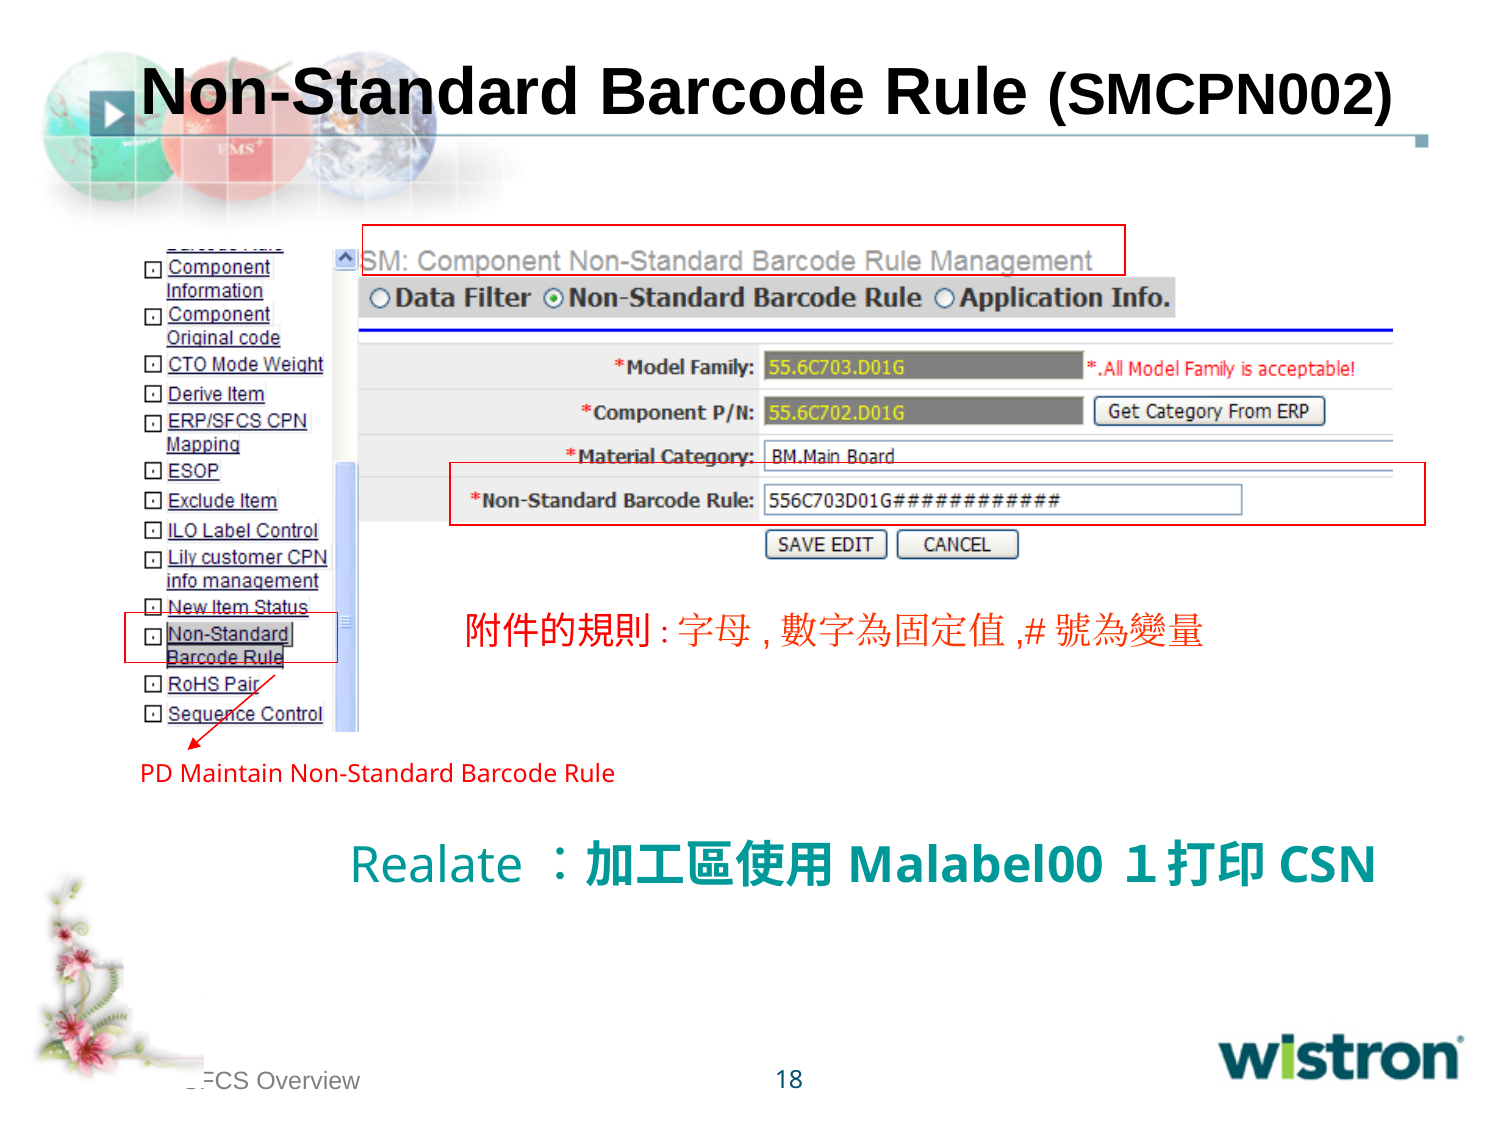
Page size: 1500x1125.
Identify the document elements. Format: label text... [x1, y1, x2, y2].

picture [0, 0, 1500, 246]
text_box [187, 741, 201, 751]
text_box Realate：加工區使用Malabel00１打印CSN [334, 825, 1393, 985]
text_box PD Maintain Non-Standard Barcode Rule [124, 750, 650, 795]
title Non-Standard Barcode Rule (SMCPN002) [125, 37, 1450, 138]
picture [1205, 998, 1471, 1125]
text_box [12, 866, 213, 1088]
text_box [124, 224, 1426, 732]
